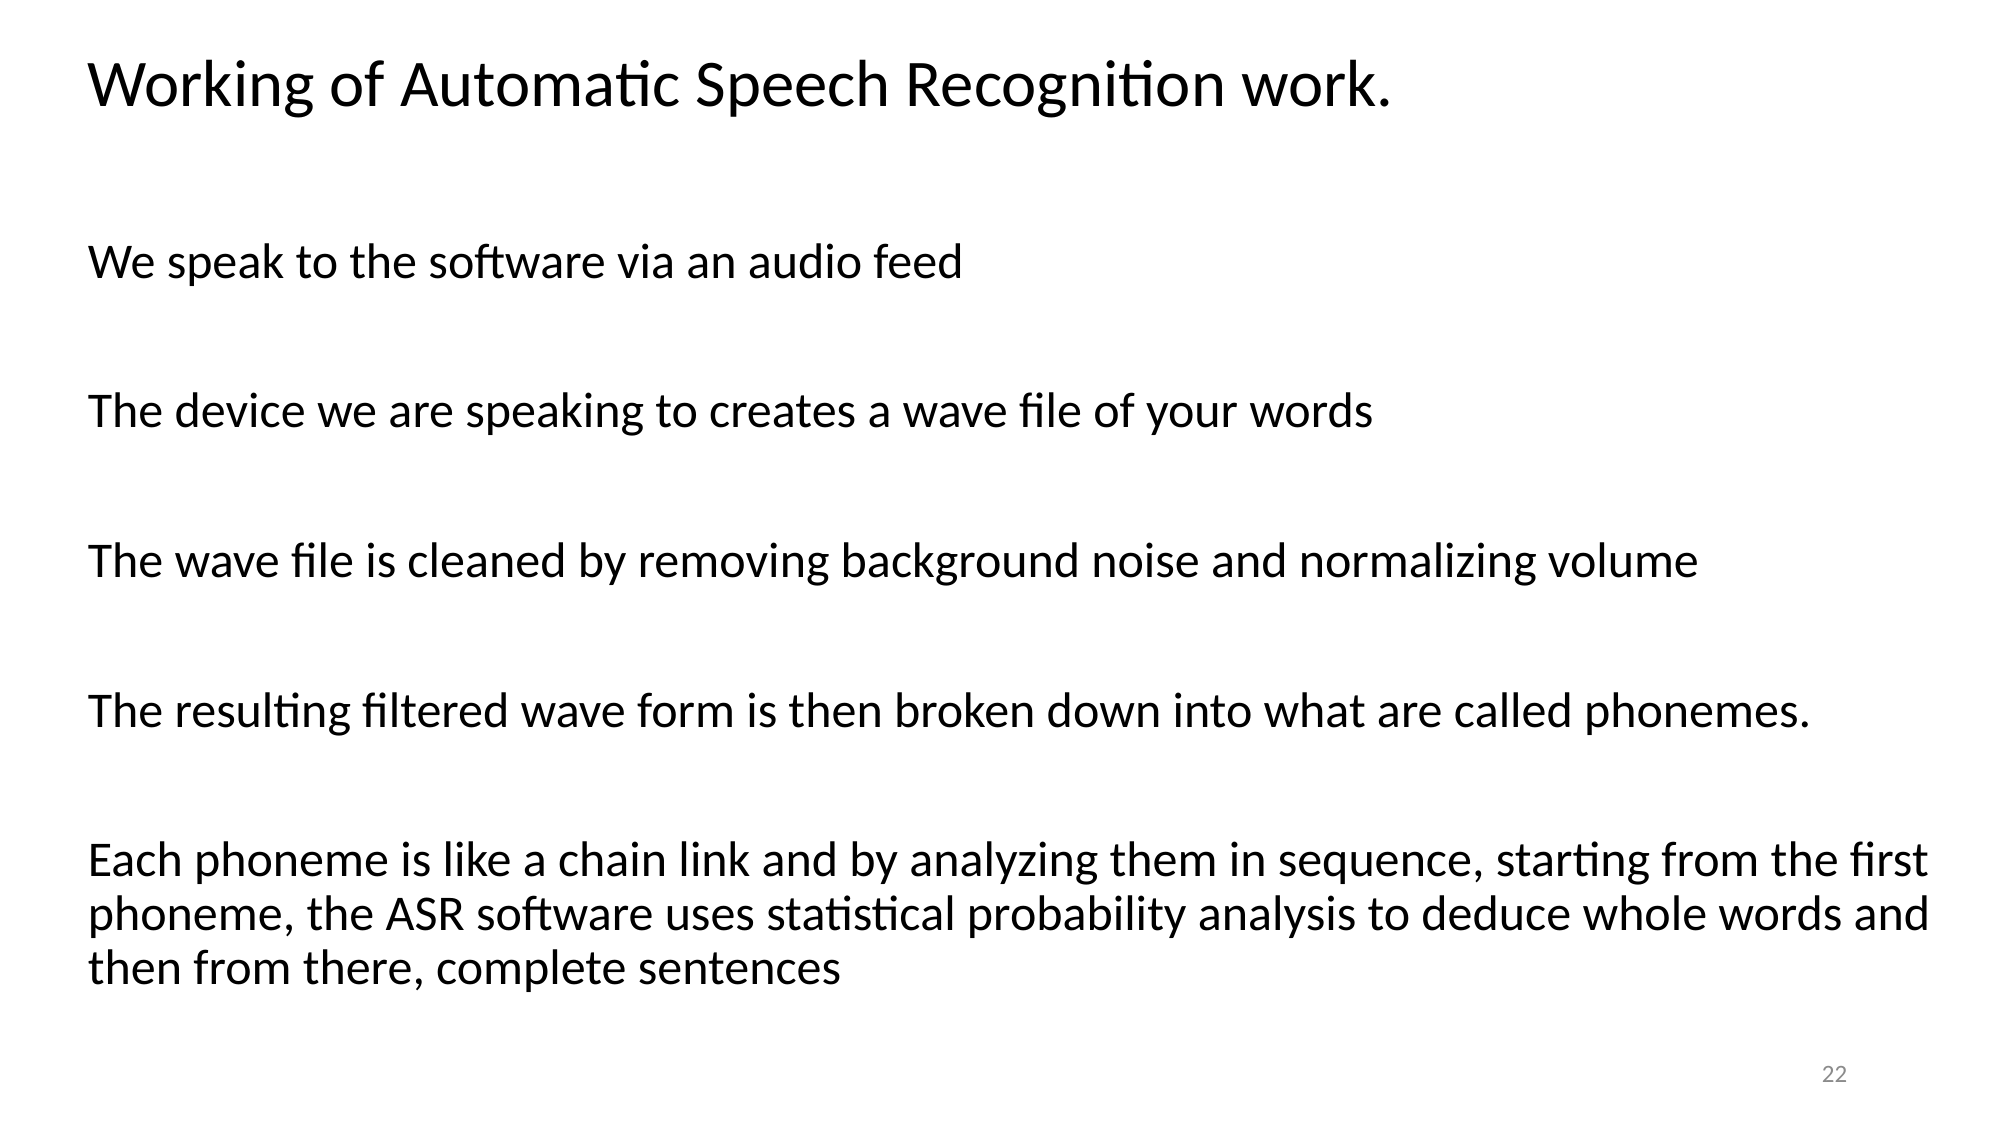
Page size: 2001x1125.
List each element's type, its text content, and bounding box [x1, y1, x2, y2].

slide_number 22 [1412, 1042, 1863, 1103]
subtitle Working of Automatic Speech Recognition work. We speak to the software via an audio feed The device we are speaking to creates a wave file of your words The wave file is cleaned by removing background noise and normalizing volume The resulting filtered wave form is then broken down into what are called phonemes. Each phoneme is like a chain link and by analyzing them in sequence, starting from the first phoneme, the ASR software uses statistical probability analysis to deduce whole words and then from there, complete sentences [72, 41, 1964, 1084]
